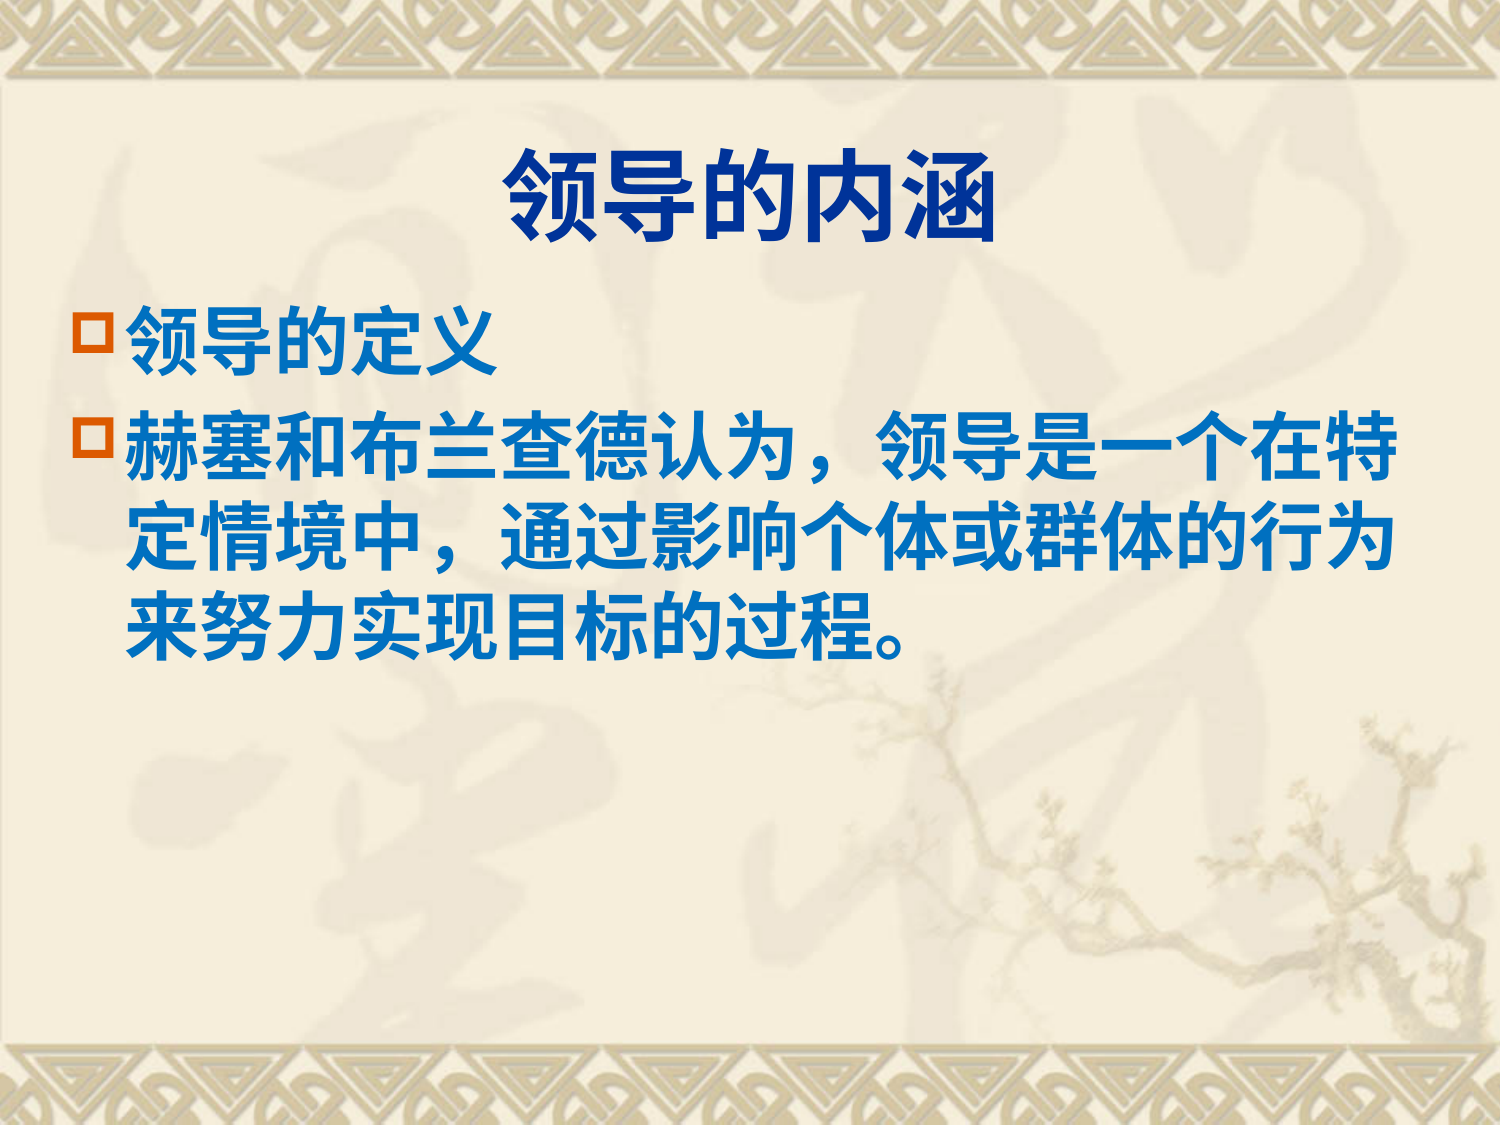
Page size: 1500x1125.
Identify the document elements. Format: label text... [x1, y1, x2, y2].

list 领导的定义 赫塞和布兰查德认为，领导是一个在特定情境中，通过影响个体或群体的行为来努力实现目标的过程。 [53, 287, 1447, 1035]
picture [0, 0, 1500, 1125]
title 领导的内涵 [49, 99, 1451, 288]
